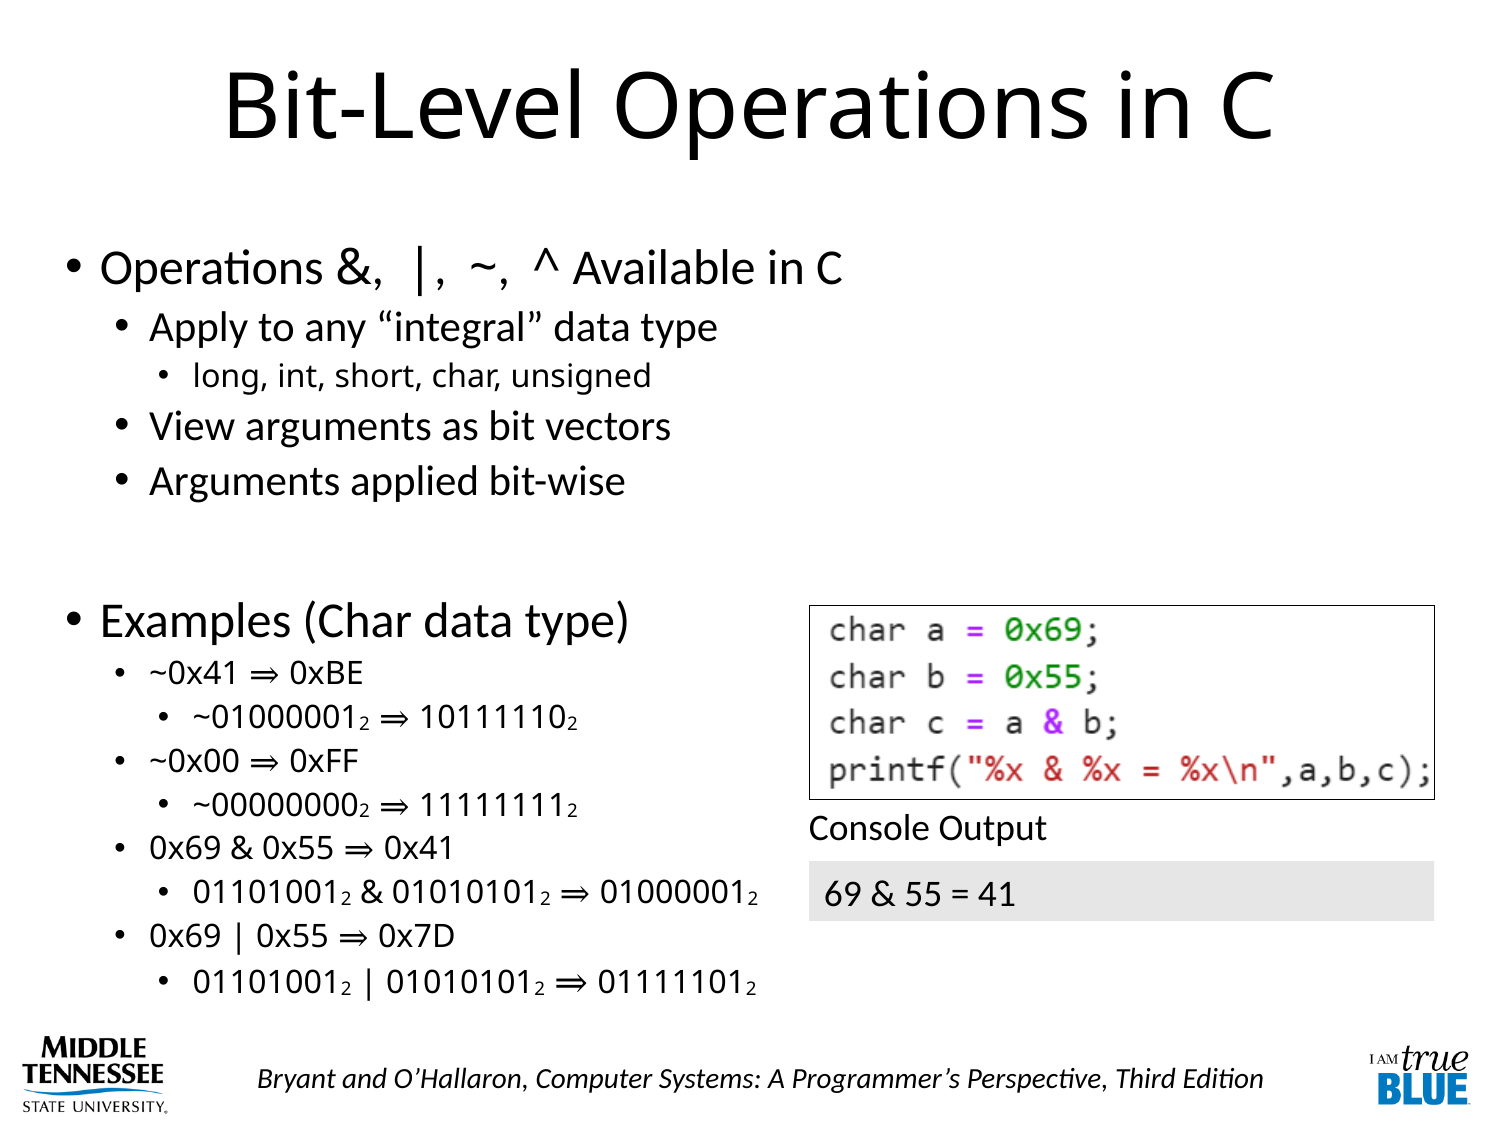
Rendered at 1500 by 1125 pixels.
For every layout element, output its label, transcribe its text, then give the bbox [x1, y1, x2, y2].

picture [1360, 1034, 1485, 1115]
list Operations &, |, ~, ^ Available in C Apply to any “integral” data type long, int, short, char, unsigned View arguments as bit vectors Arguments applied bit-wise Examples (Char data type) ~0x41 ⇒ 0xBE ~010000012 ⇒ 101111102 ~0x00 ⇒ 0xFF ~000000002 ⇒ 111111112 0x69 & 0x55 ⇒ 0x41 011010012 & 010101012 ⇒ 010000012 0x69 | 0x55 ⇒ 0x7D 011010012 | 010101012 ⇒ 011111012 [50, 233, 1462, 1014]
title Bit-Level Operations in C [0, 0, 1500, 218]
picture [8, 1027, 174, 1122]
text_box Console Output [794, 795, 1103, 855]
picture [809, 605, 1435, 800]
text_box 69 & 55 = 41 [809, 861, 1435, 921]
